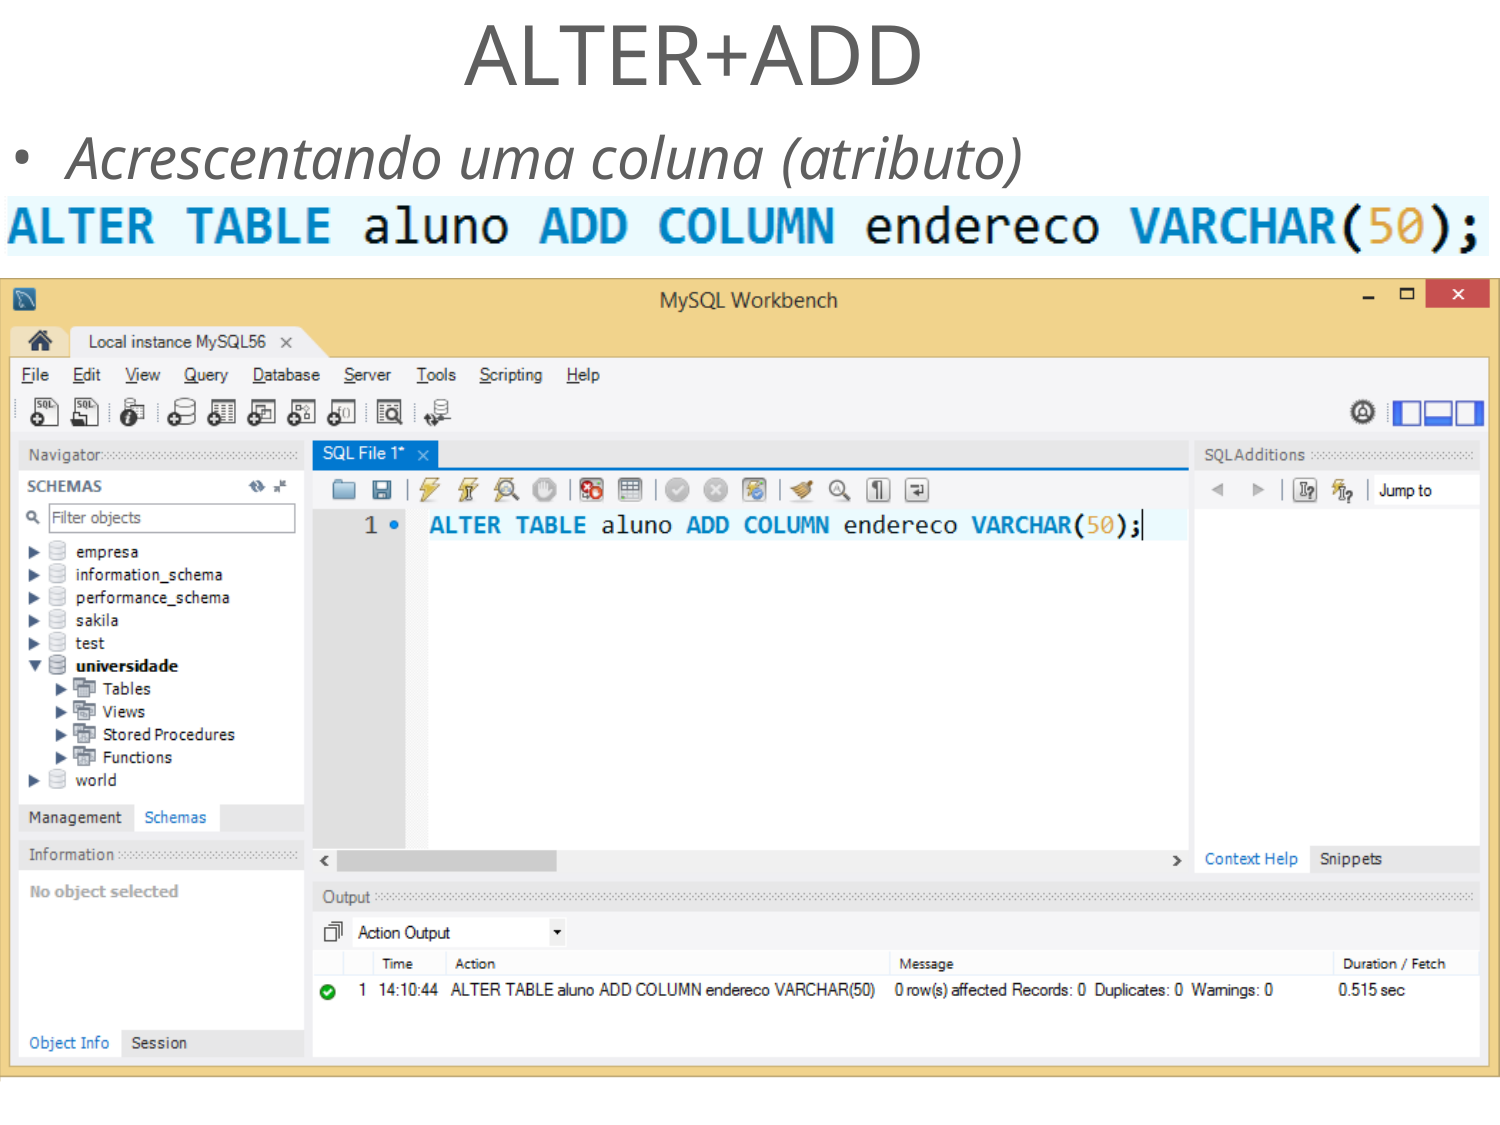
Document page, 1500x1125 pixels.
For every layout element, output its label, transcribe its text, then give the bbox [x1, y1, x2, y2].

text_box [0, 278, 1500, 1083]
title ALTER+ADD [462, 0, 929, 118]
text_box [4, 196, 1489, 256]
text_box Acrescentando uma coluna (atributo) [9, 118, 1164, 191]
